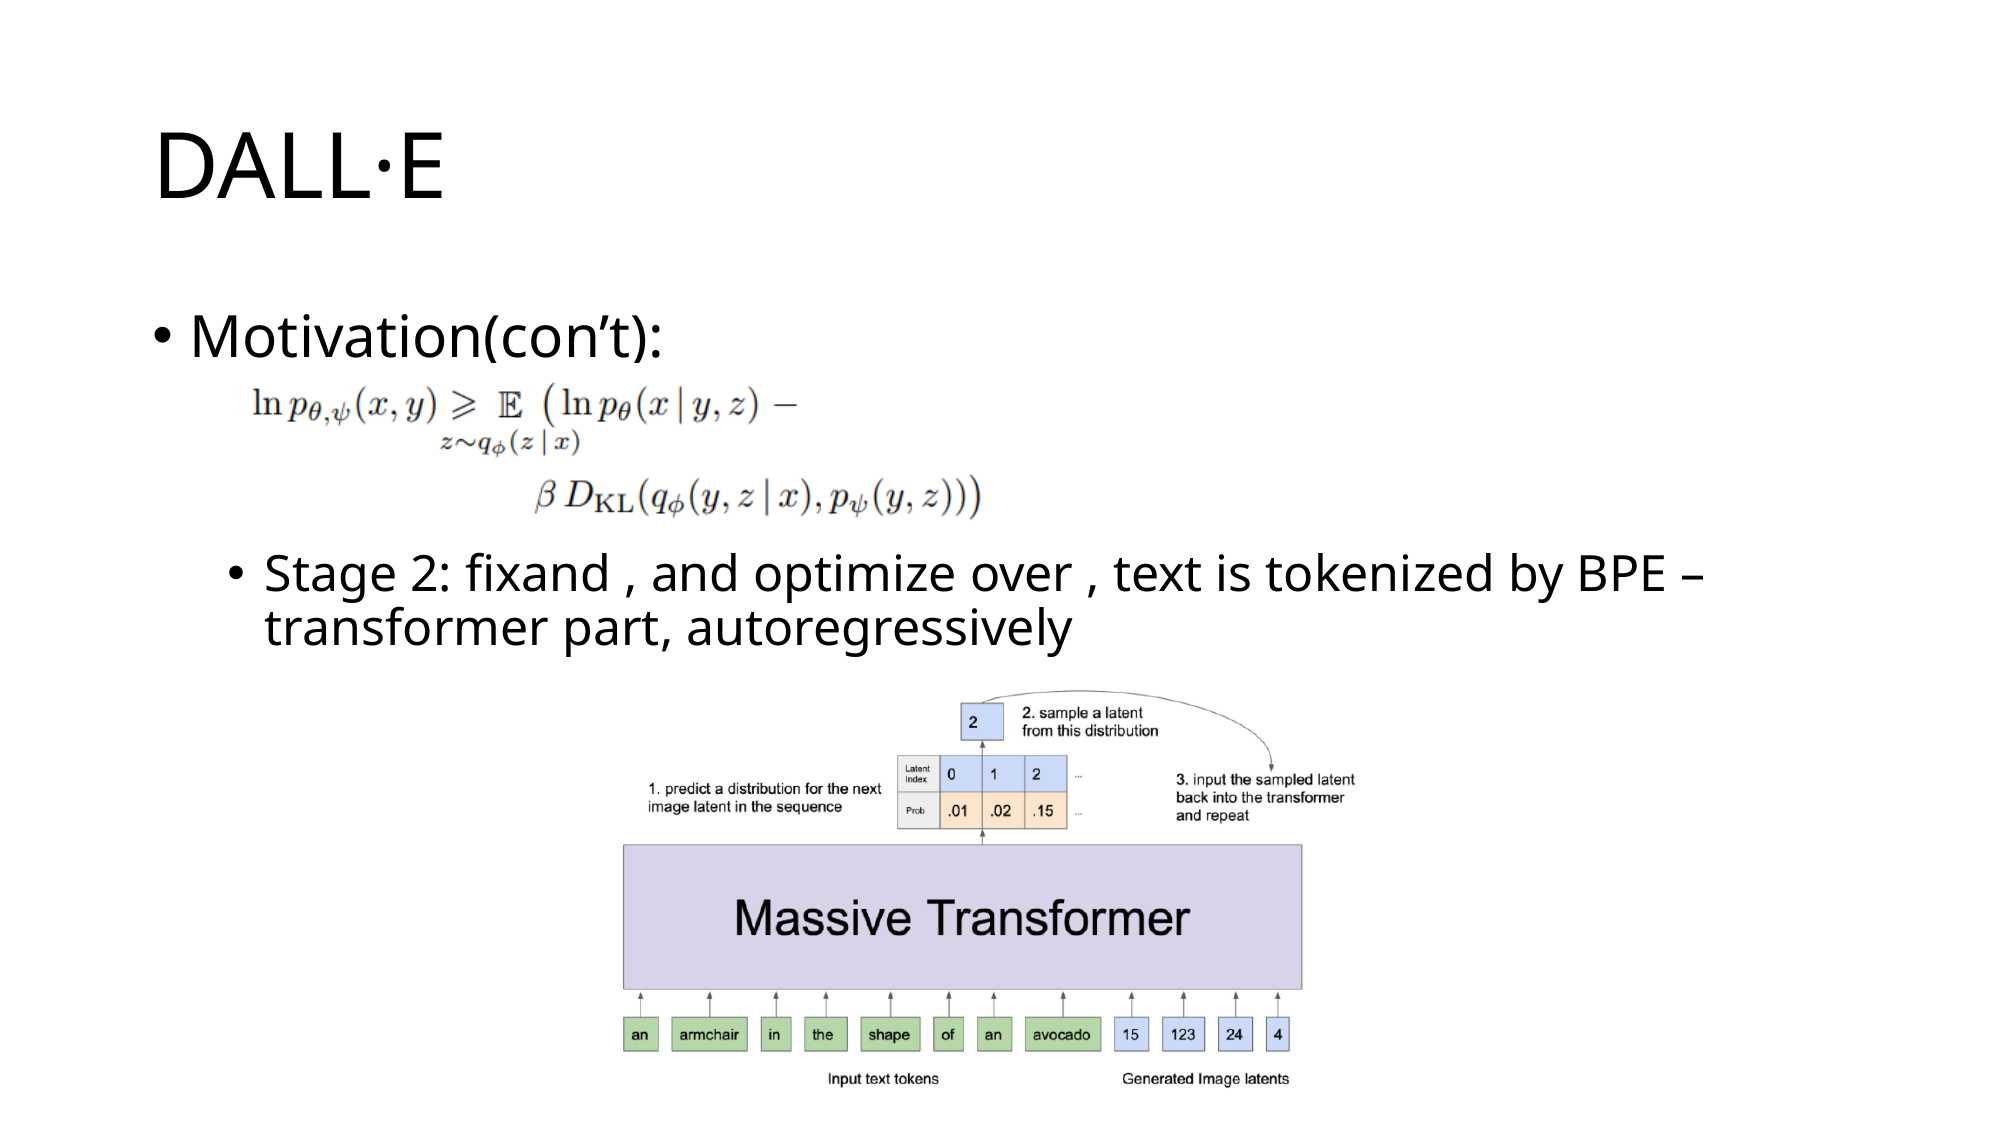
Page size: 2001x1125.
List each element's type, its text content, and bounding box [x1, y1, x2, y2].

picture [605, 665, 1367, 1102]
picture [241, 363, 986, 531]
title DALL·E [137, 59, 1863, 278]
